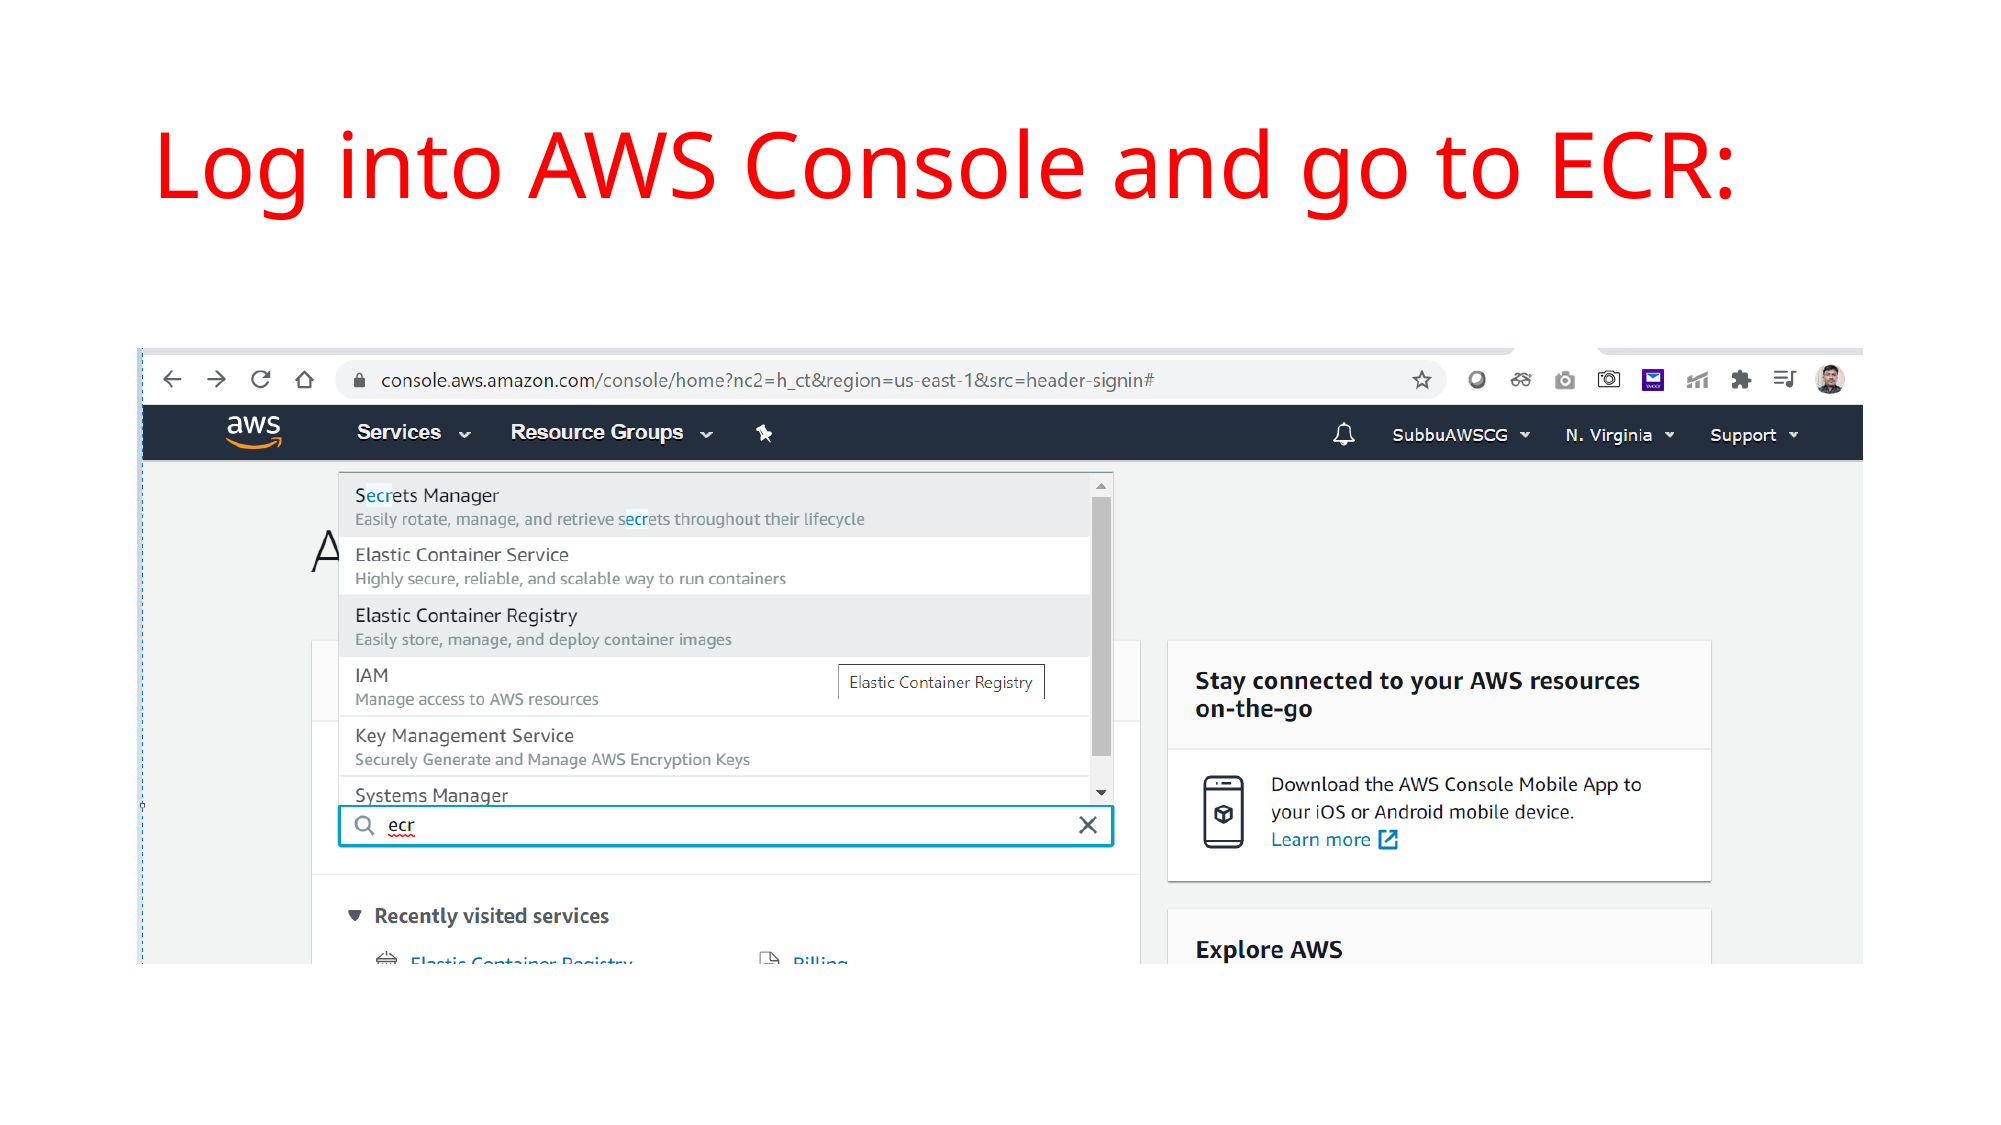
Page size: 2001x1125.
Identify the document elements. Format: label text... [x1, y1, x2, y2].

title Log into AWS Console and go to ECR: [137, 59, 1863, 278]
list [137, 348, 1863, 964]
